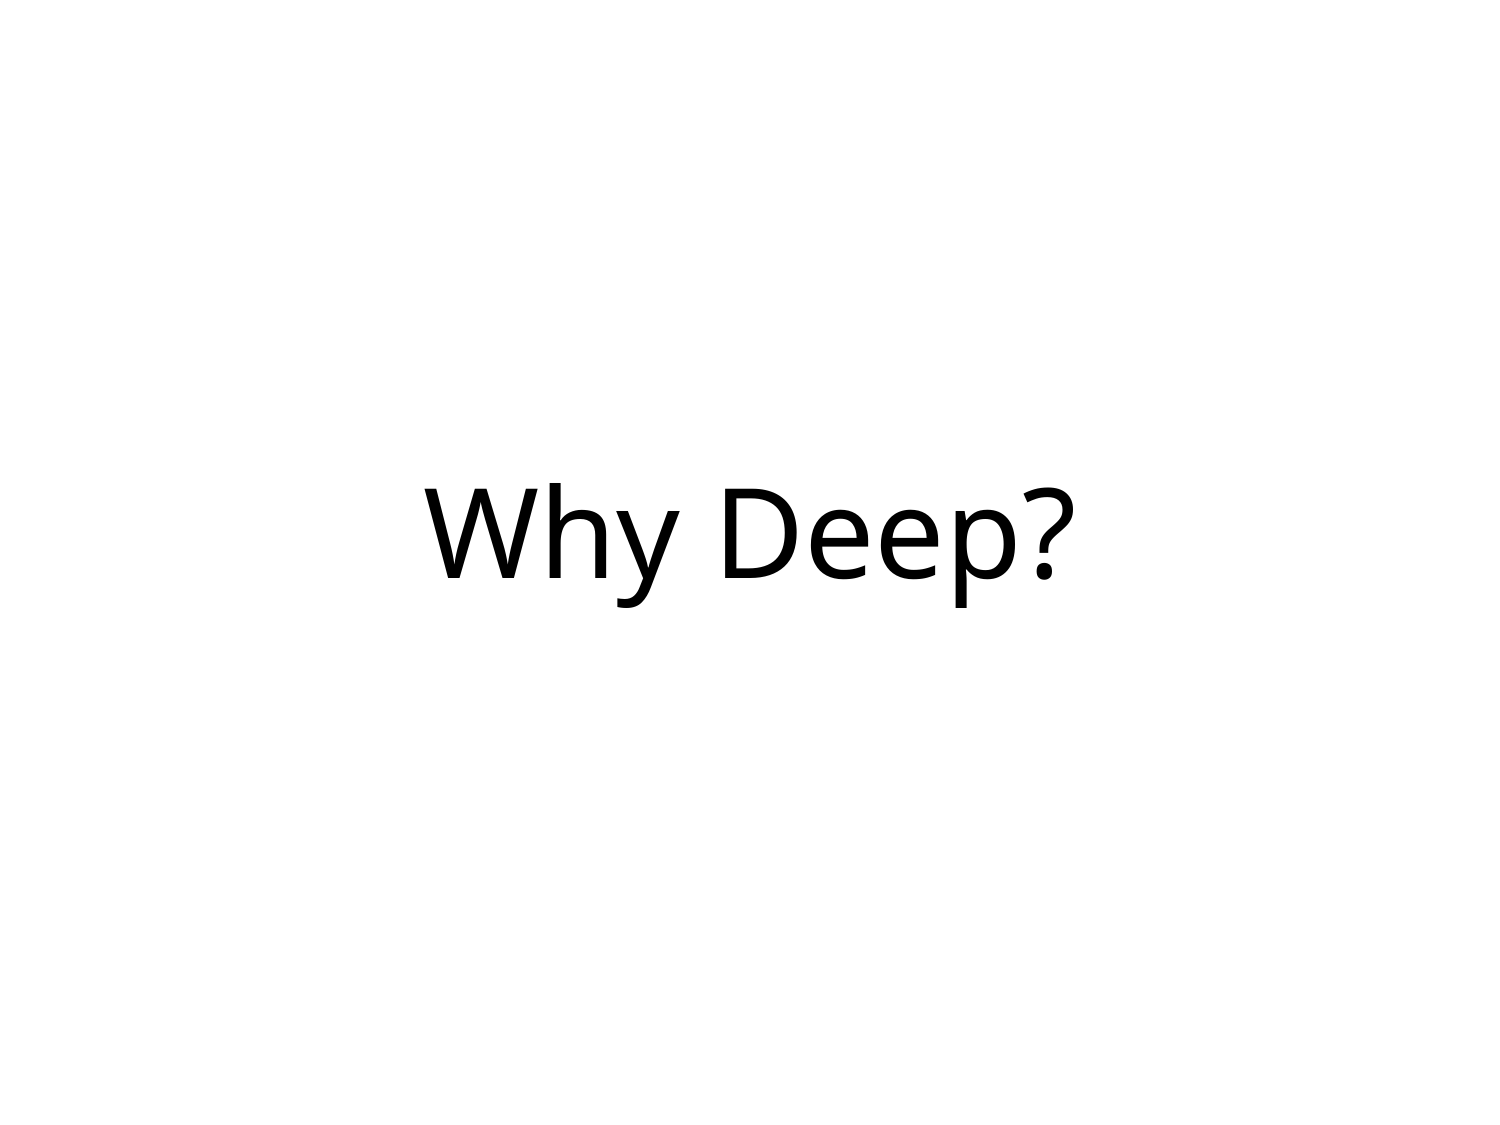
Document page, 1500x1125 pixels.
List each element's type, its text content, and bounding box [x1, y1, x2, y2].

title Why Deep? [112, 221, 1388, 613]
